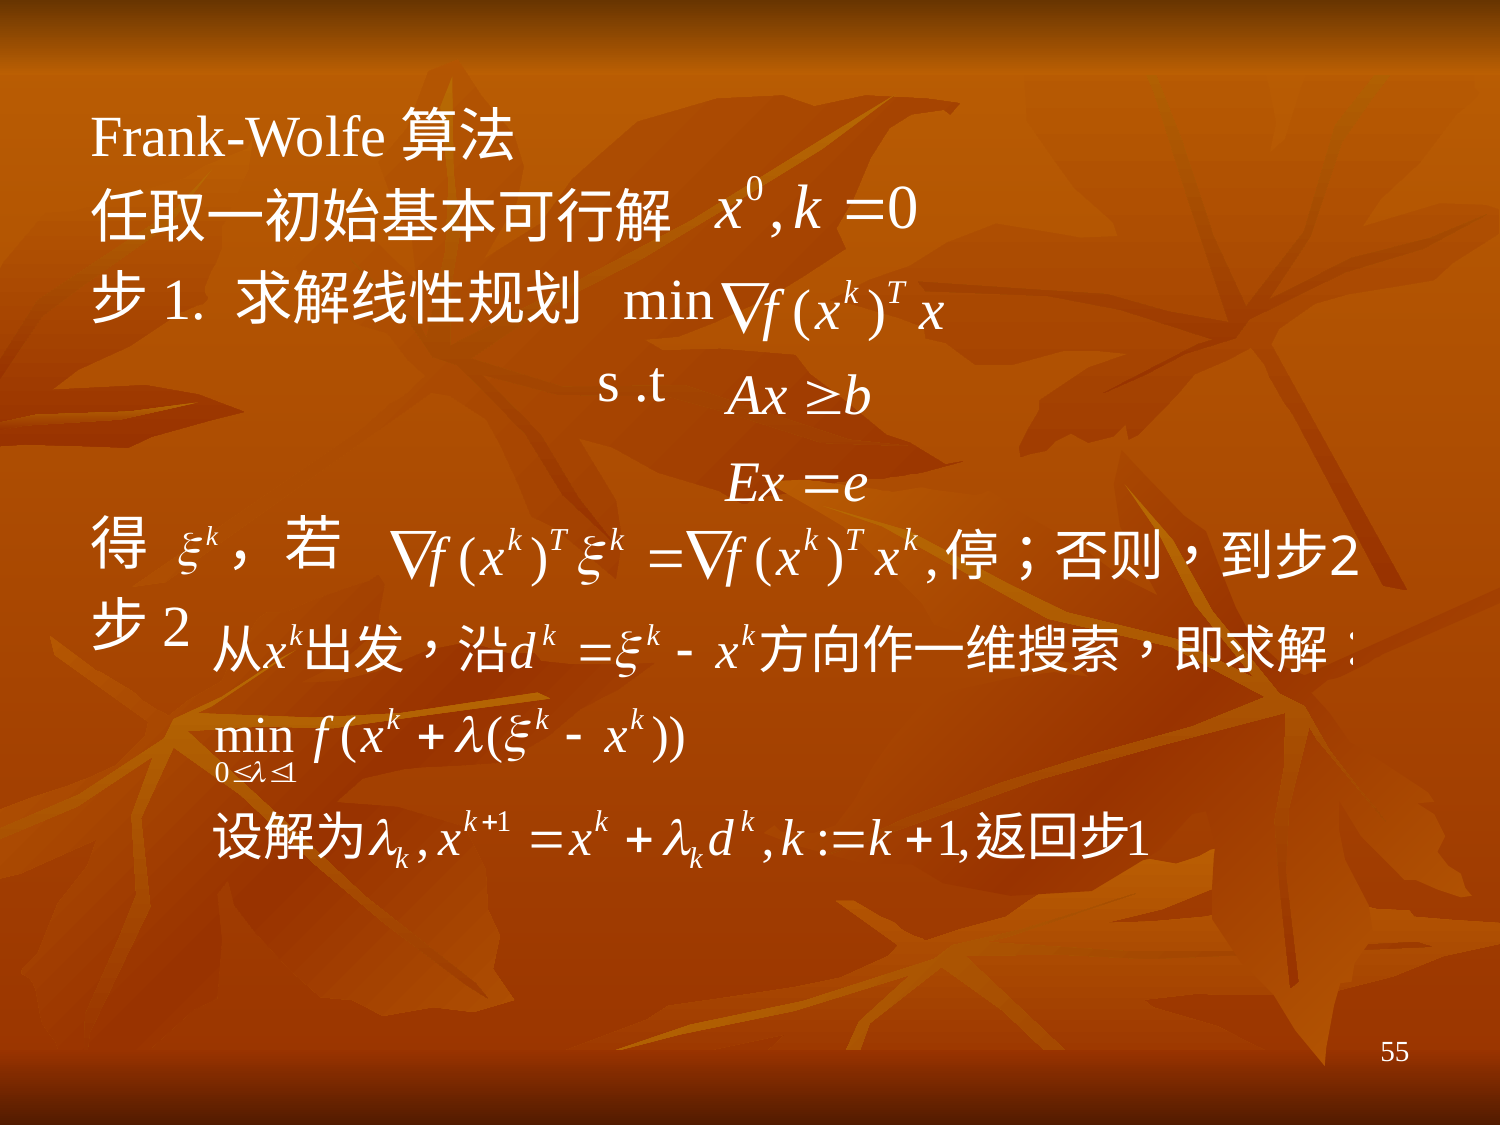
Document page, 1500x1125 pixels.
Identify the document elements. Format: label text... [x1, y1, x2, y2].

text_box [206, 609, 1353, 879]
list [702, 160, 928, 256]
list Frank-Wolfe算法 任取一初始基本可行解 步1. 求解线性规划 min s .t 得 ，若 步2 [75, 90, 1400, 1006]
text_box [383, 515, 1365, 599]
slide_number 55 [1074, 1025, 1425, 1100]
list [714, 266, 954, 513]
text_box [170, 515, 231, 587]
